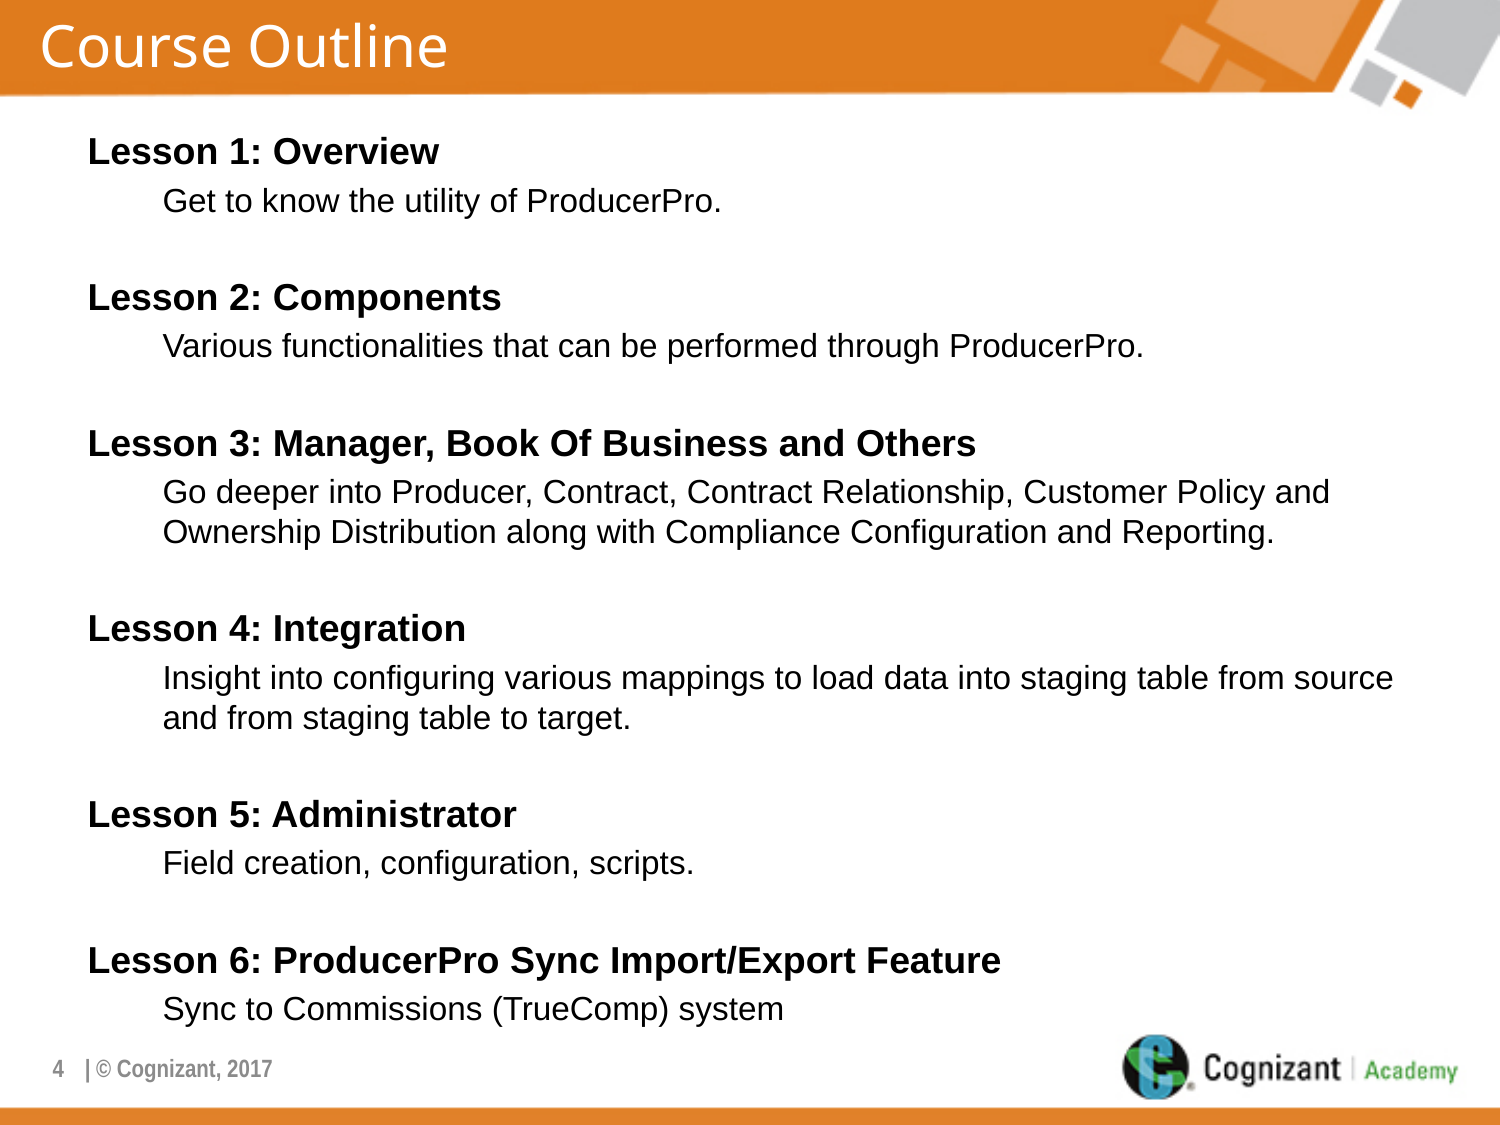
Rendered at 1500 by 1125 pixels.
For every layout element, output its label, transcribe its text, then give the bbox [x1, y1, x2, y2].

list Lesson 1: Overview Get to know the utility of ProducerPro. Lesson 2: Components Various functionalities that can be performed through ProducerPro. Lesson 3: Manager, Book Of Business and Others Go deeper into Producer, Contract, Contract Relationship, Customer Policy and Ownership Distribution along with Compliance Configuration and Reporting. Lesson 4: Integration Insight into configuring various mappings to load data into staging table from source and from staging table to target. Lesson 5: Administrator Field creation, configuration, scripts. Lesson 6: ProducerPro Sync Import/Export Feature Sync to Commissions (TrueComp) system [72, 119, 1463, 1118]
footer | © Cognizant, 2017 [113, 1037, 463, 1098]
picture [0, 0, 1500, 1125]
slide_number 4 [37, 1037, 113, 1098]
title Course Outline [24, 0, 1163, 88]
